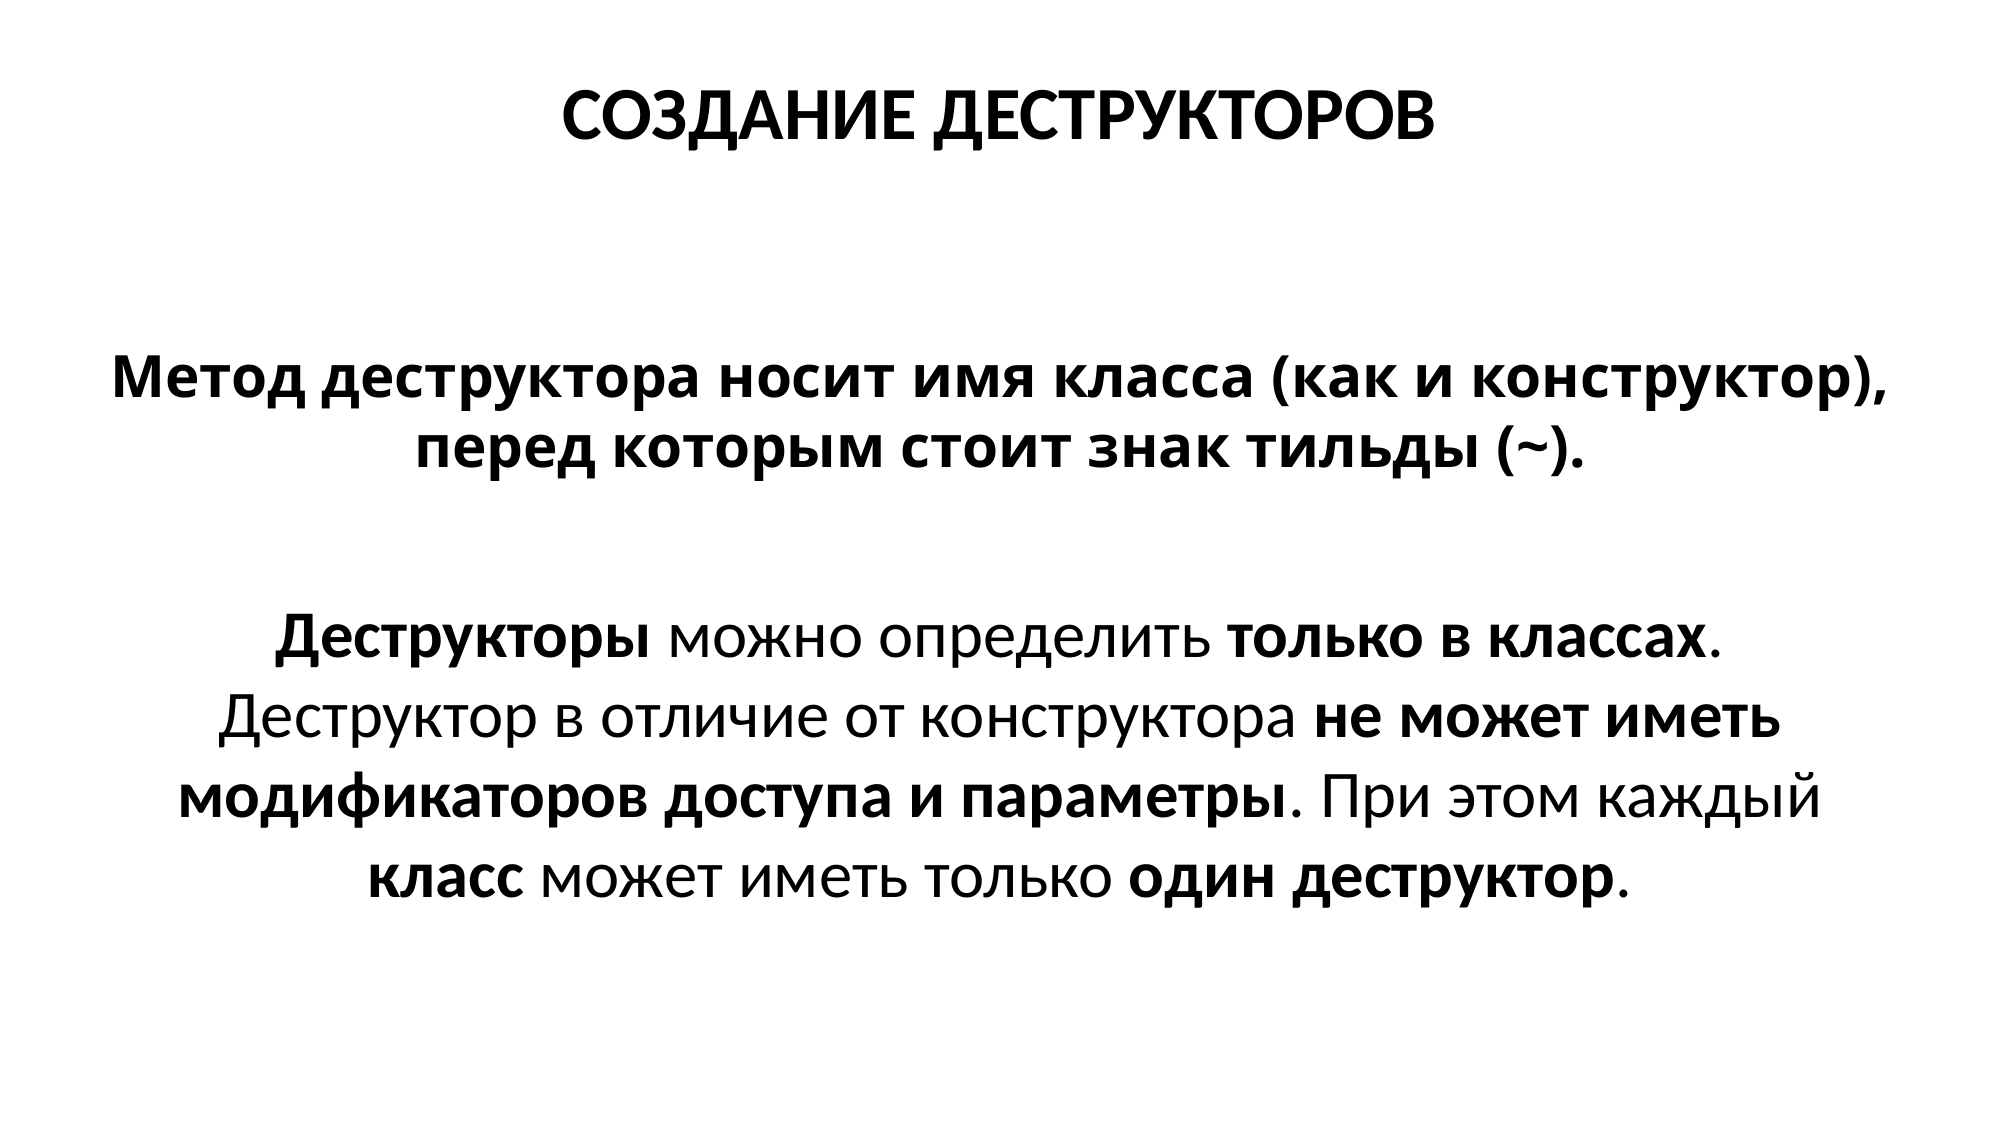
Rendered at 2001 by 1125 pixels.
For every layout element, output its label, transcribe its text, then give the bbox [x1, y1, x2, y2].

text_box СОЗДАНИЕ ДЕСТРУКТОРОВ [0, 57, 2000, 162]
text_box Метод деструктора носит имя класса (как и конструктор), перед которым стоит знак тильды (~). [49, 331, 1951, 487]
text_box Деструкторы можно определить только в классах. Деструктор в отличие от конструктора не может иметь модификаторов доступа и параметры. При этом каждый класс может иметь только один деструктор. [111, 583, 1889, 919]
